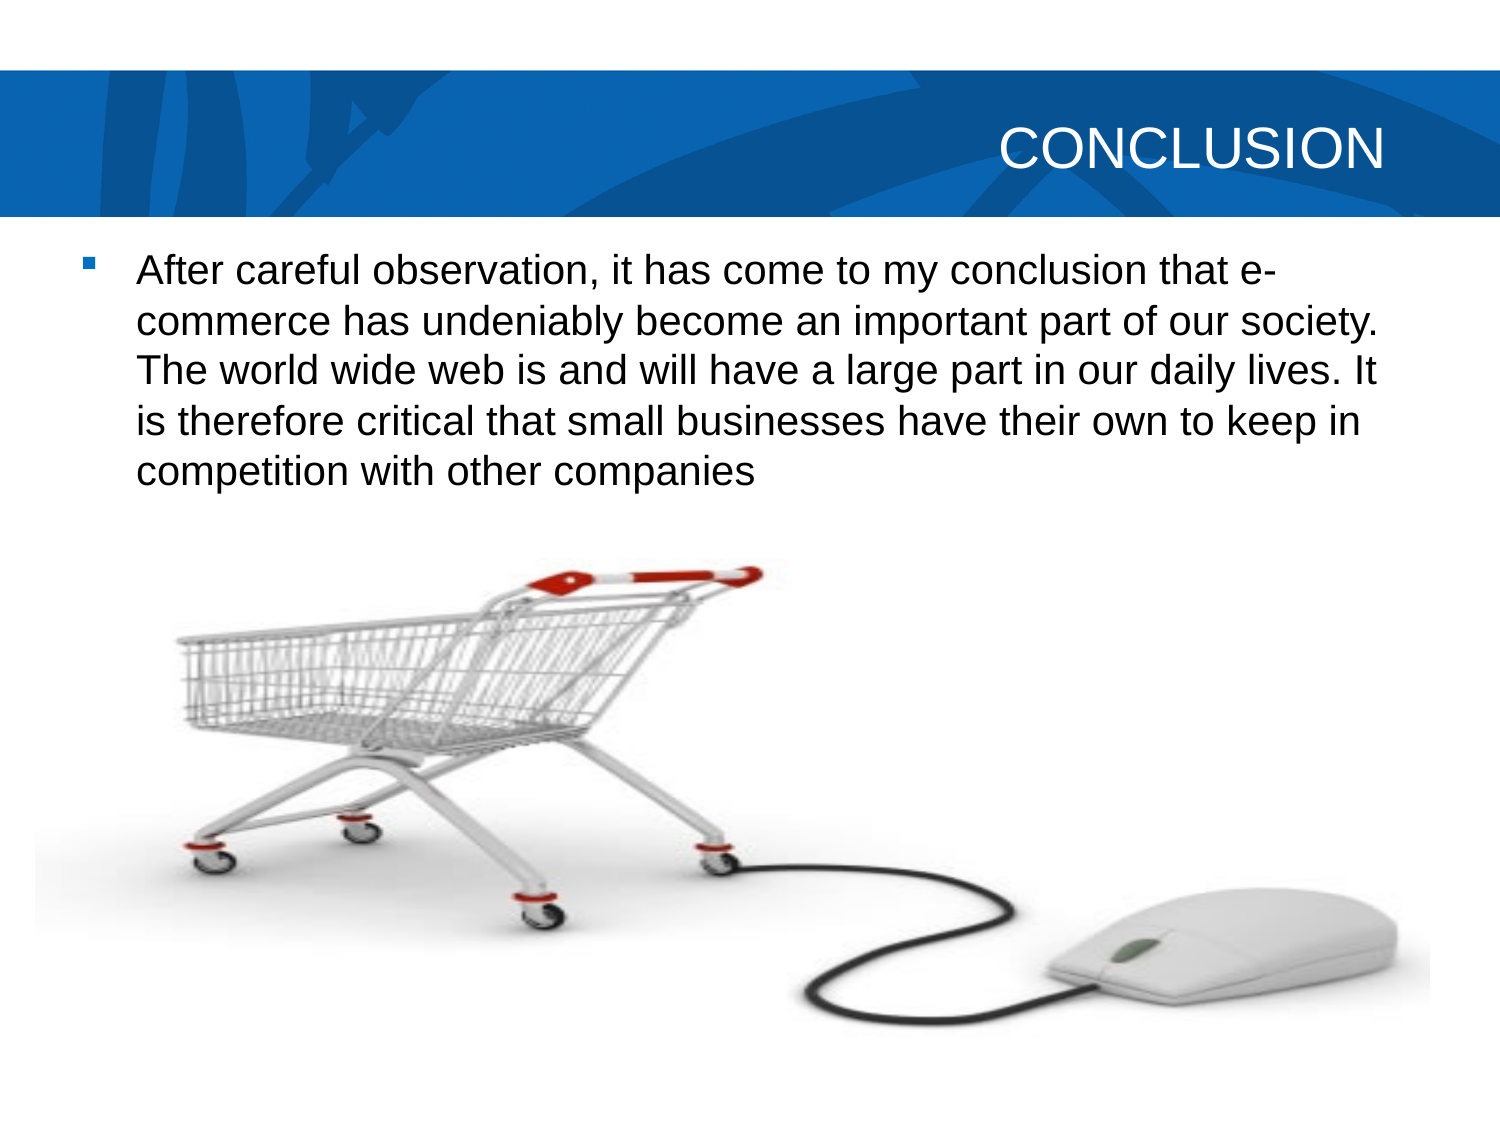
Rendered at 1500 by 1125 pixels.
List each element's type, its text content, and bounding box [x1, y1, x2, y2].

text_box CONCLUSION [171, 94, 1446, 195]
text_box After careful observation, it has come to my conclusion that e-commerce has undeniably become an important part of our society. The world wide web is and will have a large part in our daily lives. It is therefore critical that small businesses have their own to keep in competition with other companies [64, 235, 1400, 501]
picture [0, 70, 1500, 217]
picture [35, 526, 1430, 1125]
